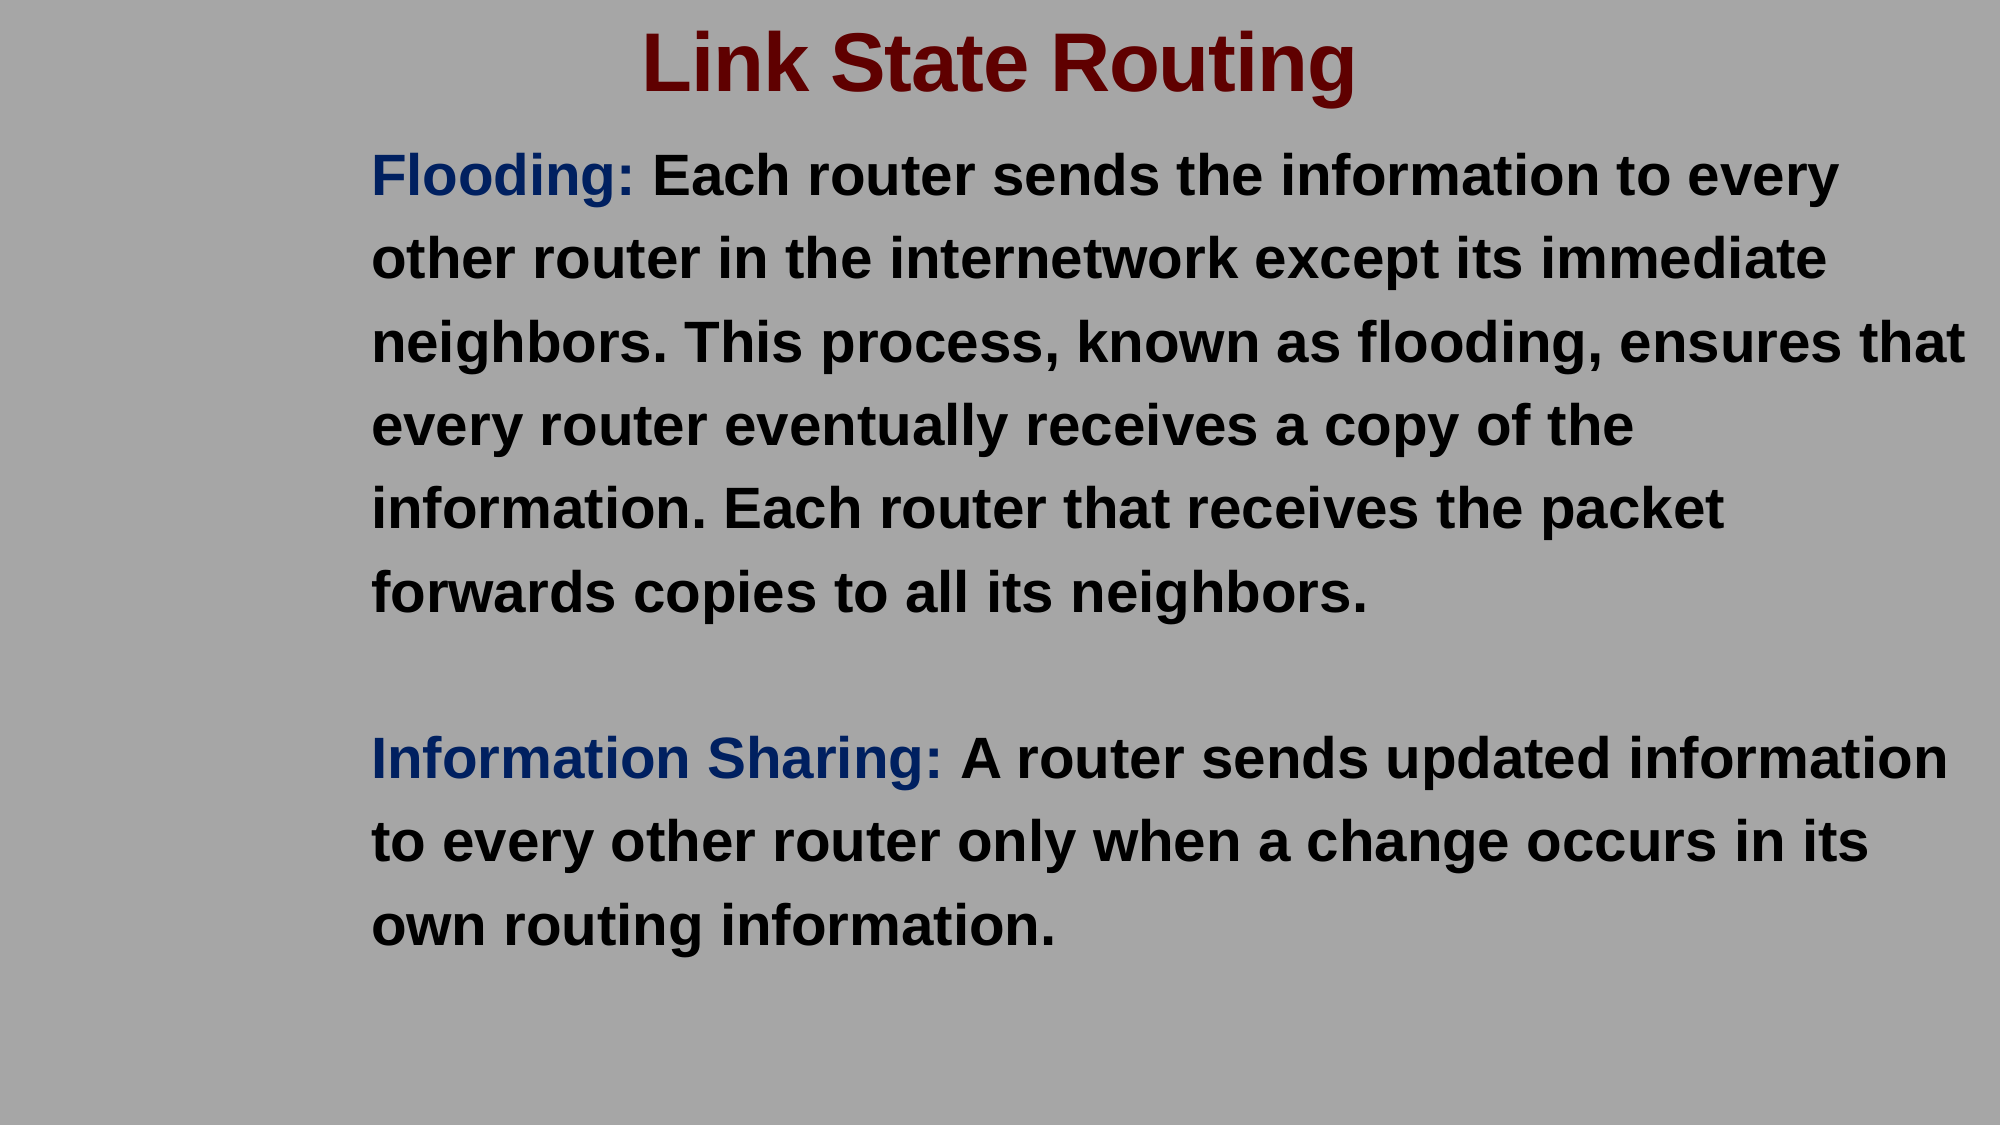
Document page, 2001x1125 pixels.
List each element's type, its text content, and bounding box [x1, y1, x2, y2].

text_box Link State Routing [0, 0, 2000, 117]
text_box Flooding: Each router sends the information to every other router in the internetwork except its immediate neighbors. This process, known as flooding, ensures that every router eventually receives a copy of the information. Each router that receives the packet forwards copies to all its neighbors. Information Sharing: A router sends updated information to every other router only when a change occurs in its own routing information. [356, 117, 2000, 965]
